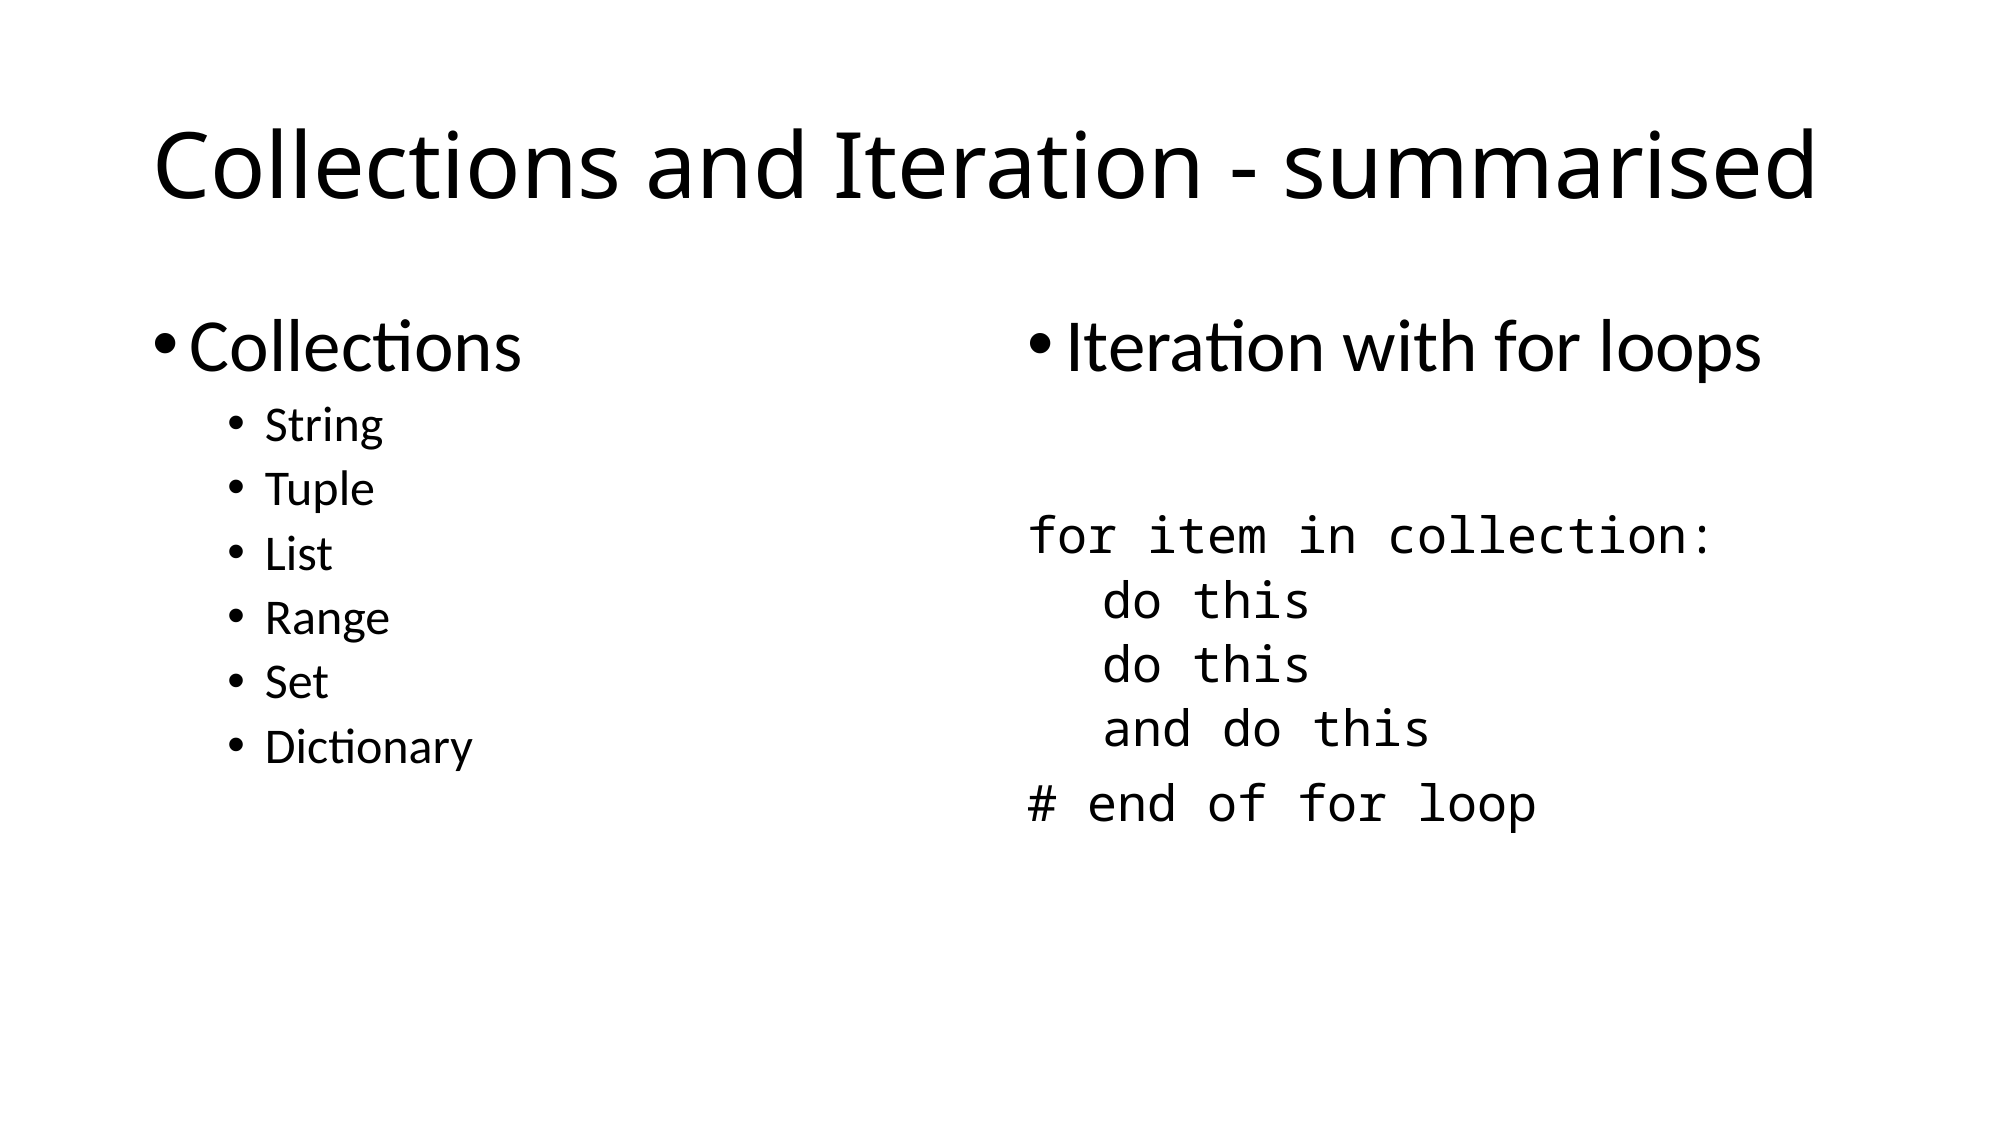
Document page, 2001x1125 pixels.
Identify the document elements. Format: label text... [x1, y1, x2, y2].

title Collections and Iteration - summarised [137, 59, 1863, 278]
list Iteration with for loops for item in collection: do this do this and do this # end of for loop [1012, 299, 1863, 1014]
list Collections String Tuple List Range Set Dictionary [137, 299, 988, 1014]
